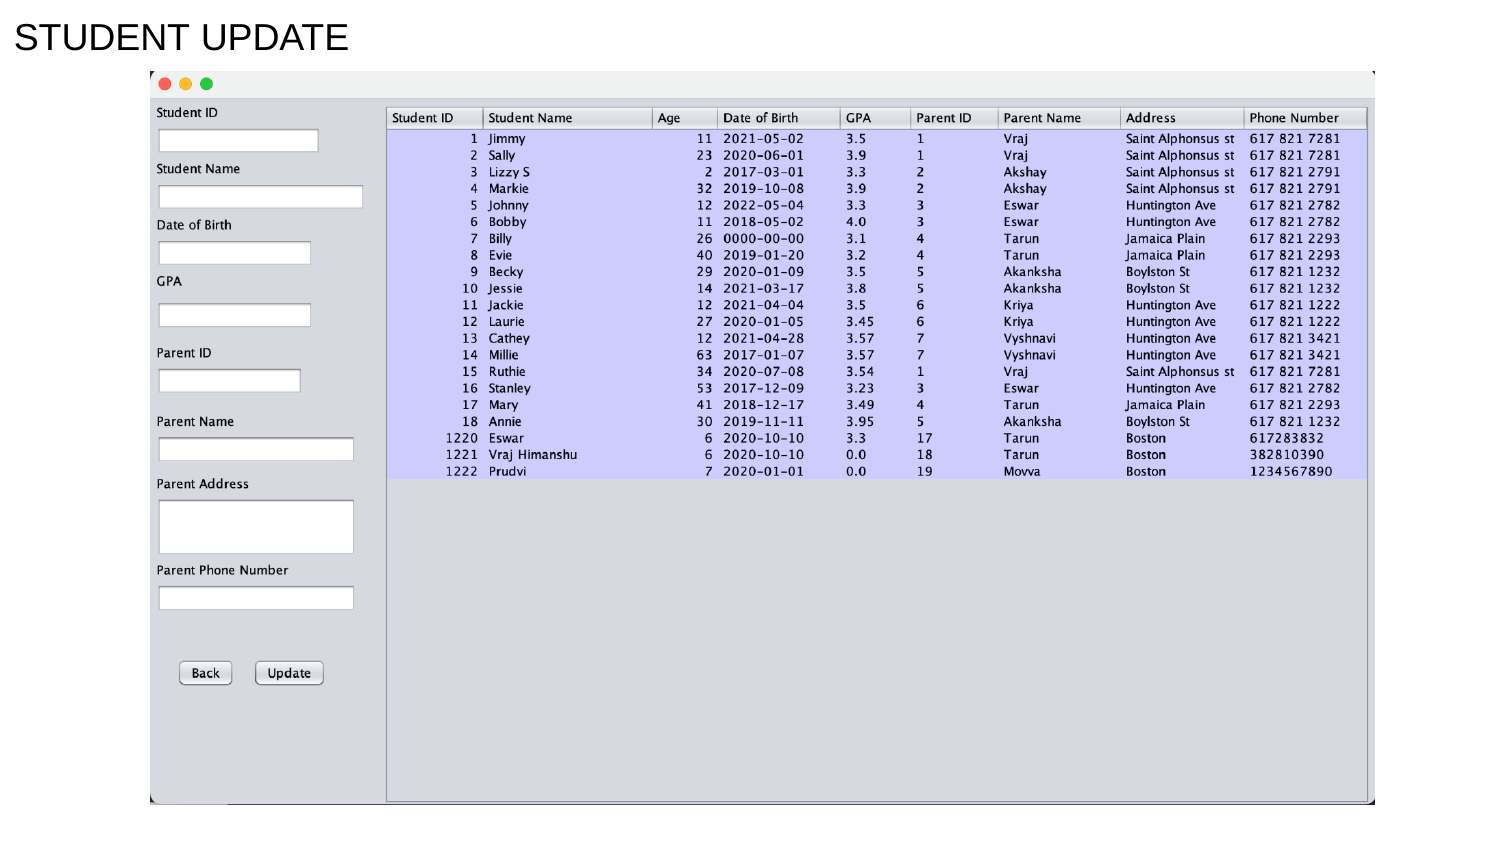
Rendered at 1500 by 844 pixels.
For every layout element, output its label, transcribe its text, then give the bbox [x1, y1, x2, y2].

picture [149, 71, 1376, 806]
text_box STUDENT UPDATE [11, 10, 350, 58]
